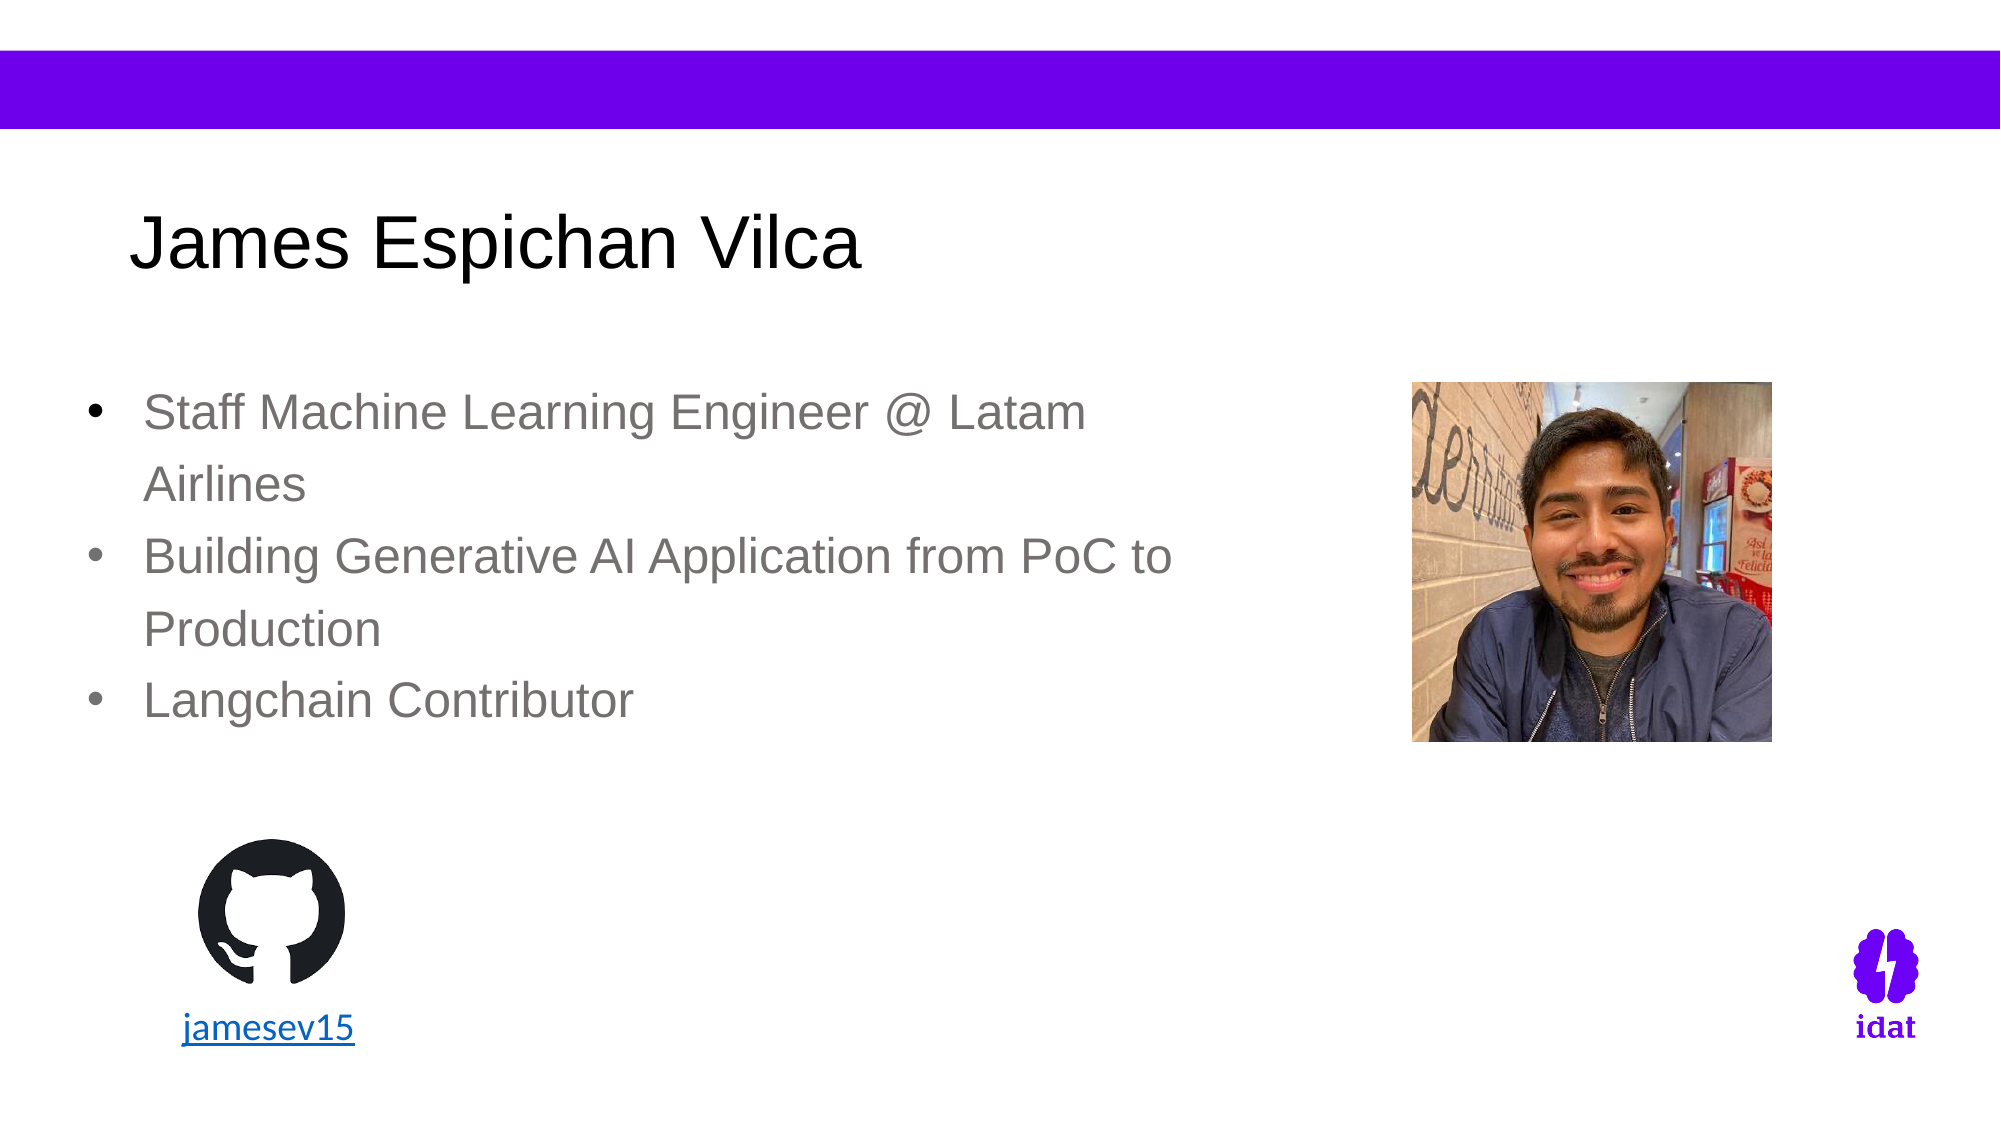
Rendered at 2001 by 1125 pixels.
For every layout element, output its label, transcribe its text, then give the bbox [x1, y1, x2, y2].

list Staff Machine Learning Engineer @ Latam Airlines Building Generative AI Application from PoC to Production Langchain Contributor [71, 360, 1275, 987]
picture [1853, 929, 1919, 1038]
text_box [0, 50, 2000, 129]
picture [1411, 382, 1772, 743]
text_box jamesev15 [167, 986, 376, 1064]
picture [198, 839, 345, 987]
text_box James Espichan Vilca [114, 184, 1615, 305]
